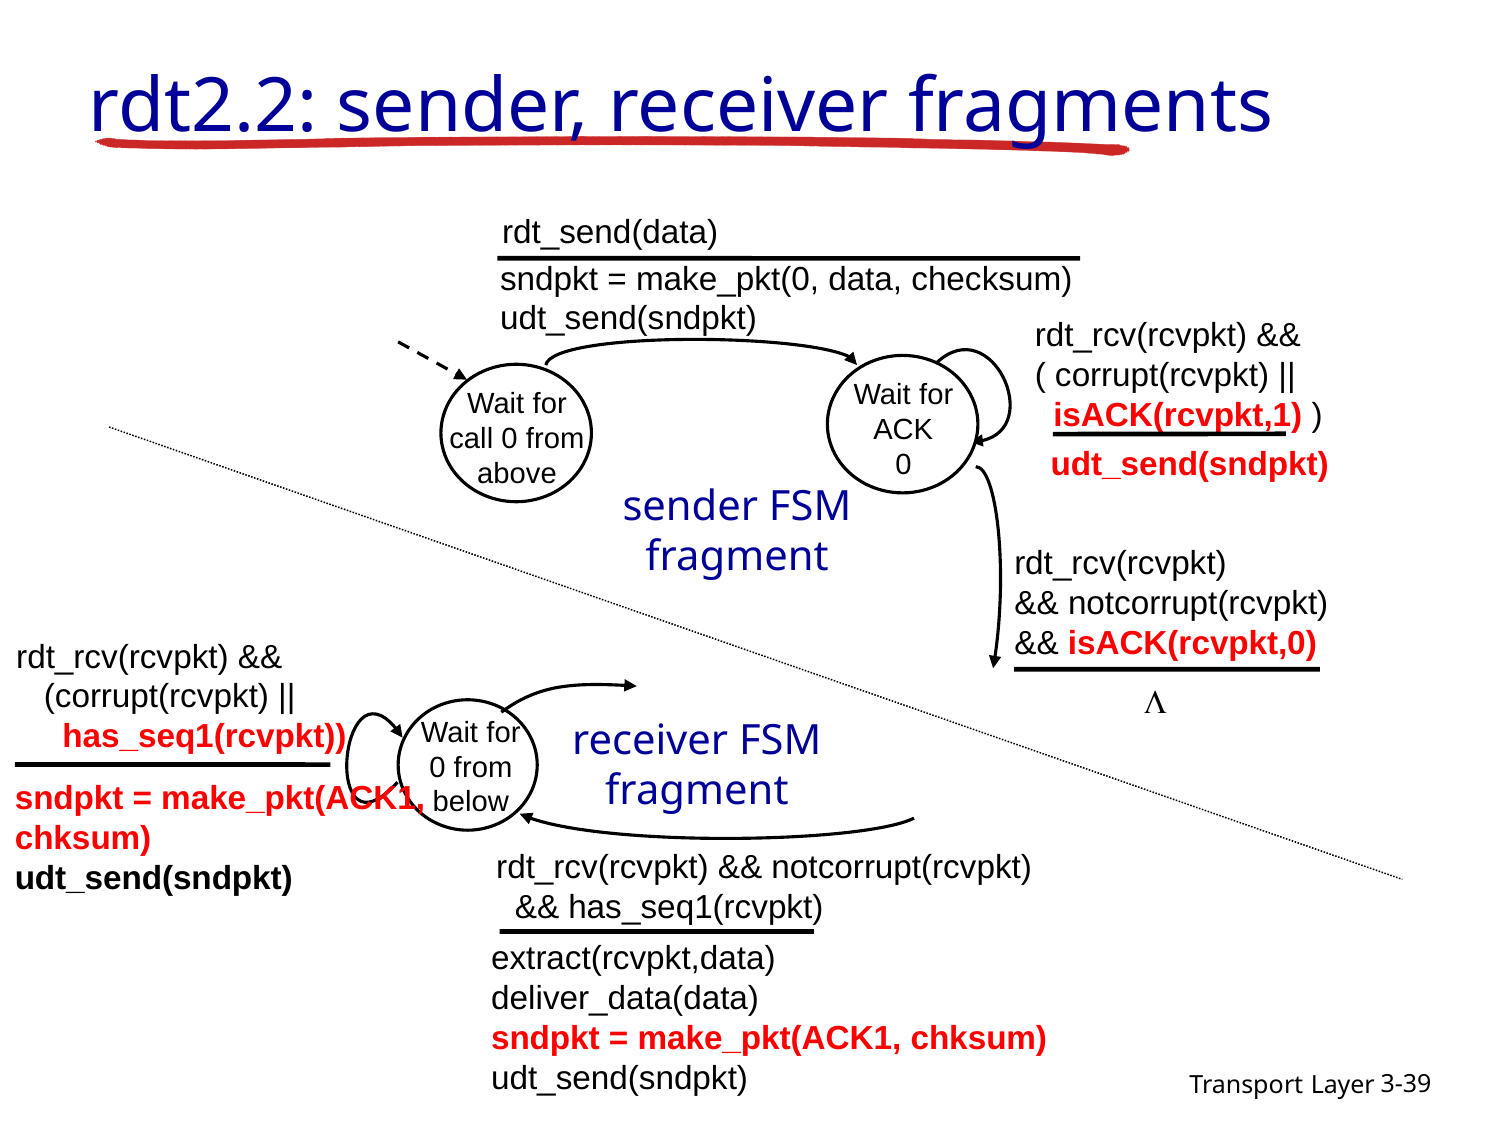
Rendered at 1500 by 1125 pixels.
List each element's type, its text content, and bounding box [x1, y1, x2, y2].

footer Transport Layer [914, 1056, 1391, 1105]
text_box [0, 627, 1187, 1044]
title rdt2.2: sender, receiver fragments [73, 28, 1349, 175]
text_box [397, 202, 1467, 670]
picture [91, 131, 1142, 161]
slide_number 3- [1365, 1059, 1477, 1106]
